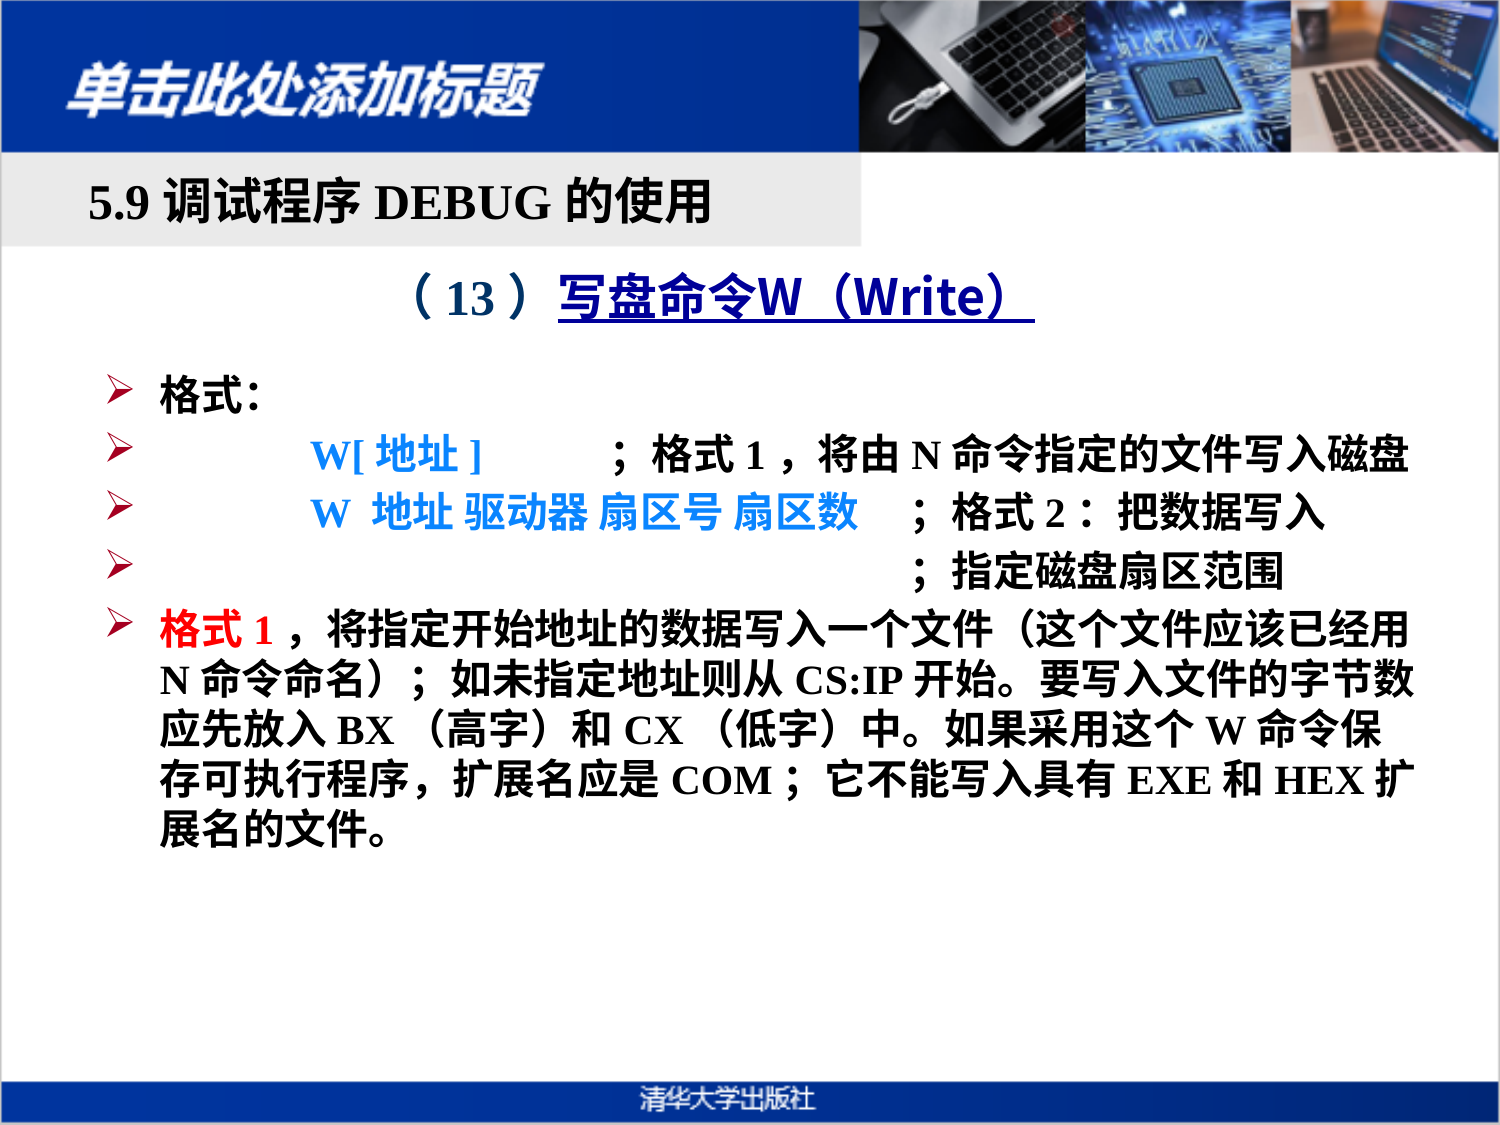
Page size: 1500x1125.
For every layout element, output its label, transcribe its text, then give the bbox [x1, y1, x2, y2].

list 格式： W[地址] ；格式1，将由N命令指定的文件写入磁盘 W 地址 驱动器 扇区号 扇区数 ；格式2：把数据写入 ；指定磁盘扇区范围 格式1，将指定开始地址的数据写入一个文件（这个文件应该已经用N命令命名）；如未指定地址则从CS:IP开始。要写入文件的字节数应先放入BX（高字）和CX（低字）中。如果采用这个W命令保存可执行程序，扩展名应是COM；它不能写入具有EXE和HEX扩展名的文件。 [88, 361, 1439, 958]
text_box 5.9调试程序DEBUG的使用 [73, 162, 1031, 247]
title （13）写盘命令W（Write） [253, 267, 1166, 337]
picture [0, 0, 1500, 1125]
